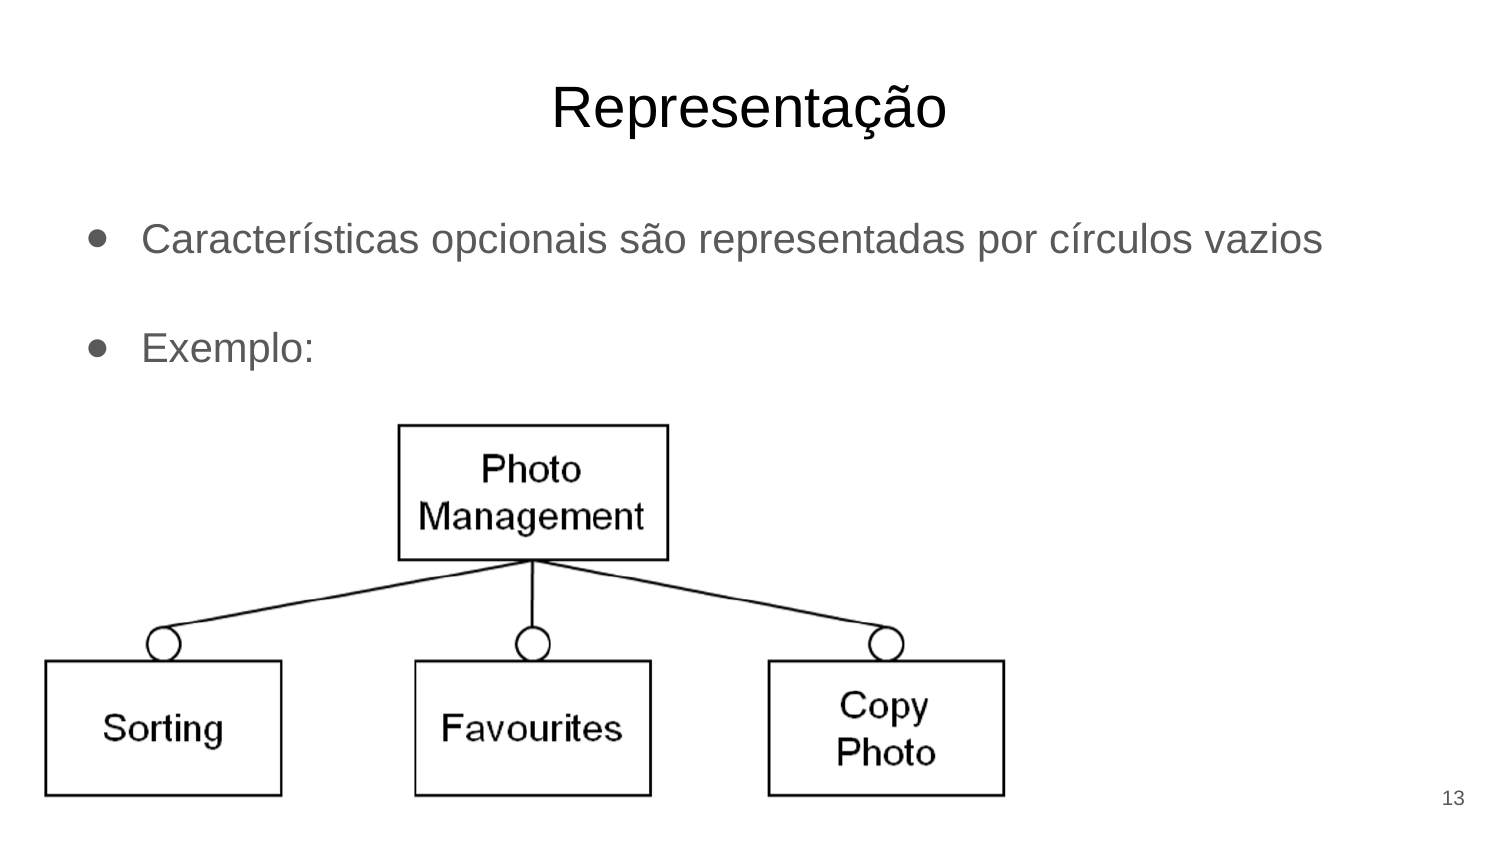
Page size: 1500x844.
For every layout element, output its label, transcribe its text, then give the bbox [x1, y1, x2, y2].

slide_number 13 [1389, 764, 1480, 830]
picture [38, 415, 1017, 808]
list Características opcionais são representadas por círculos vazios Exemplo: [51, 189, 1449, 750]
title Representação [51, 53, 1449, 148]
